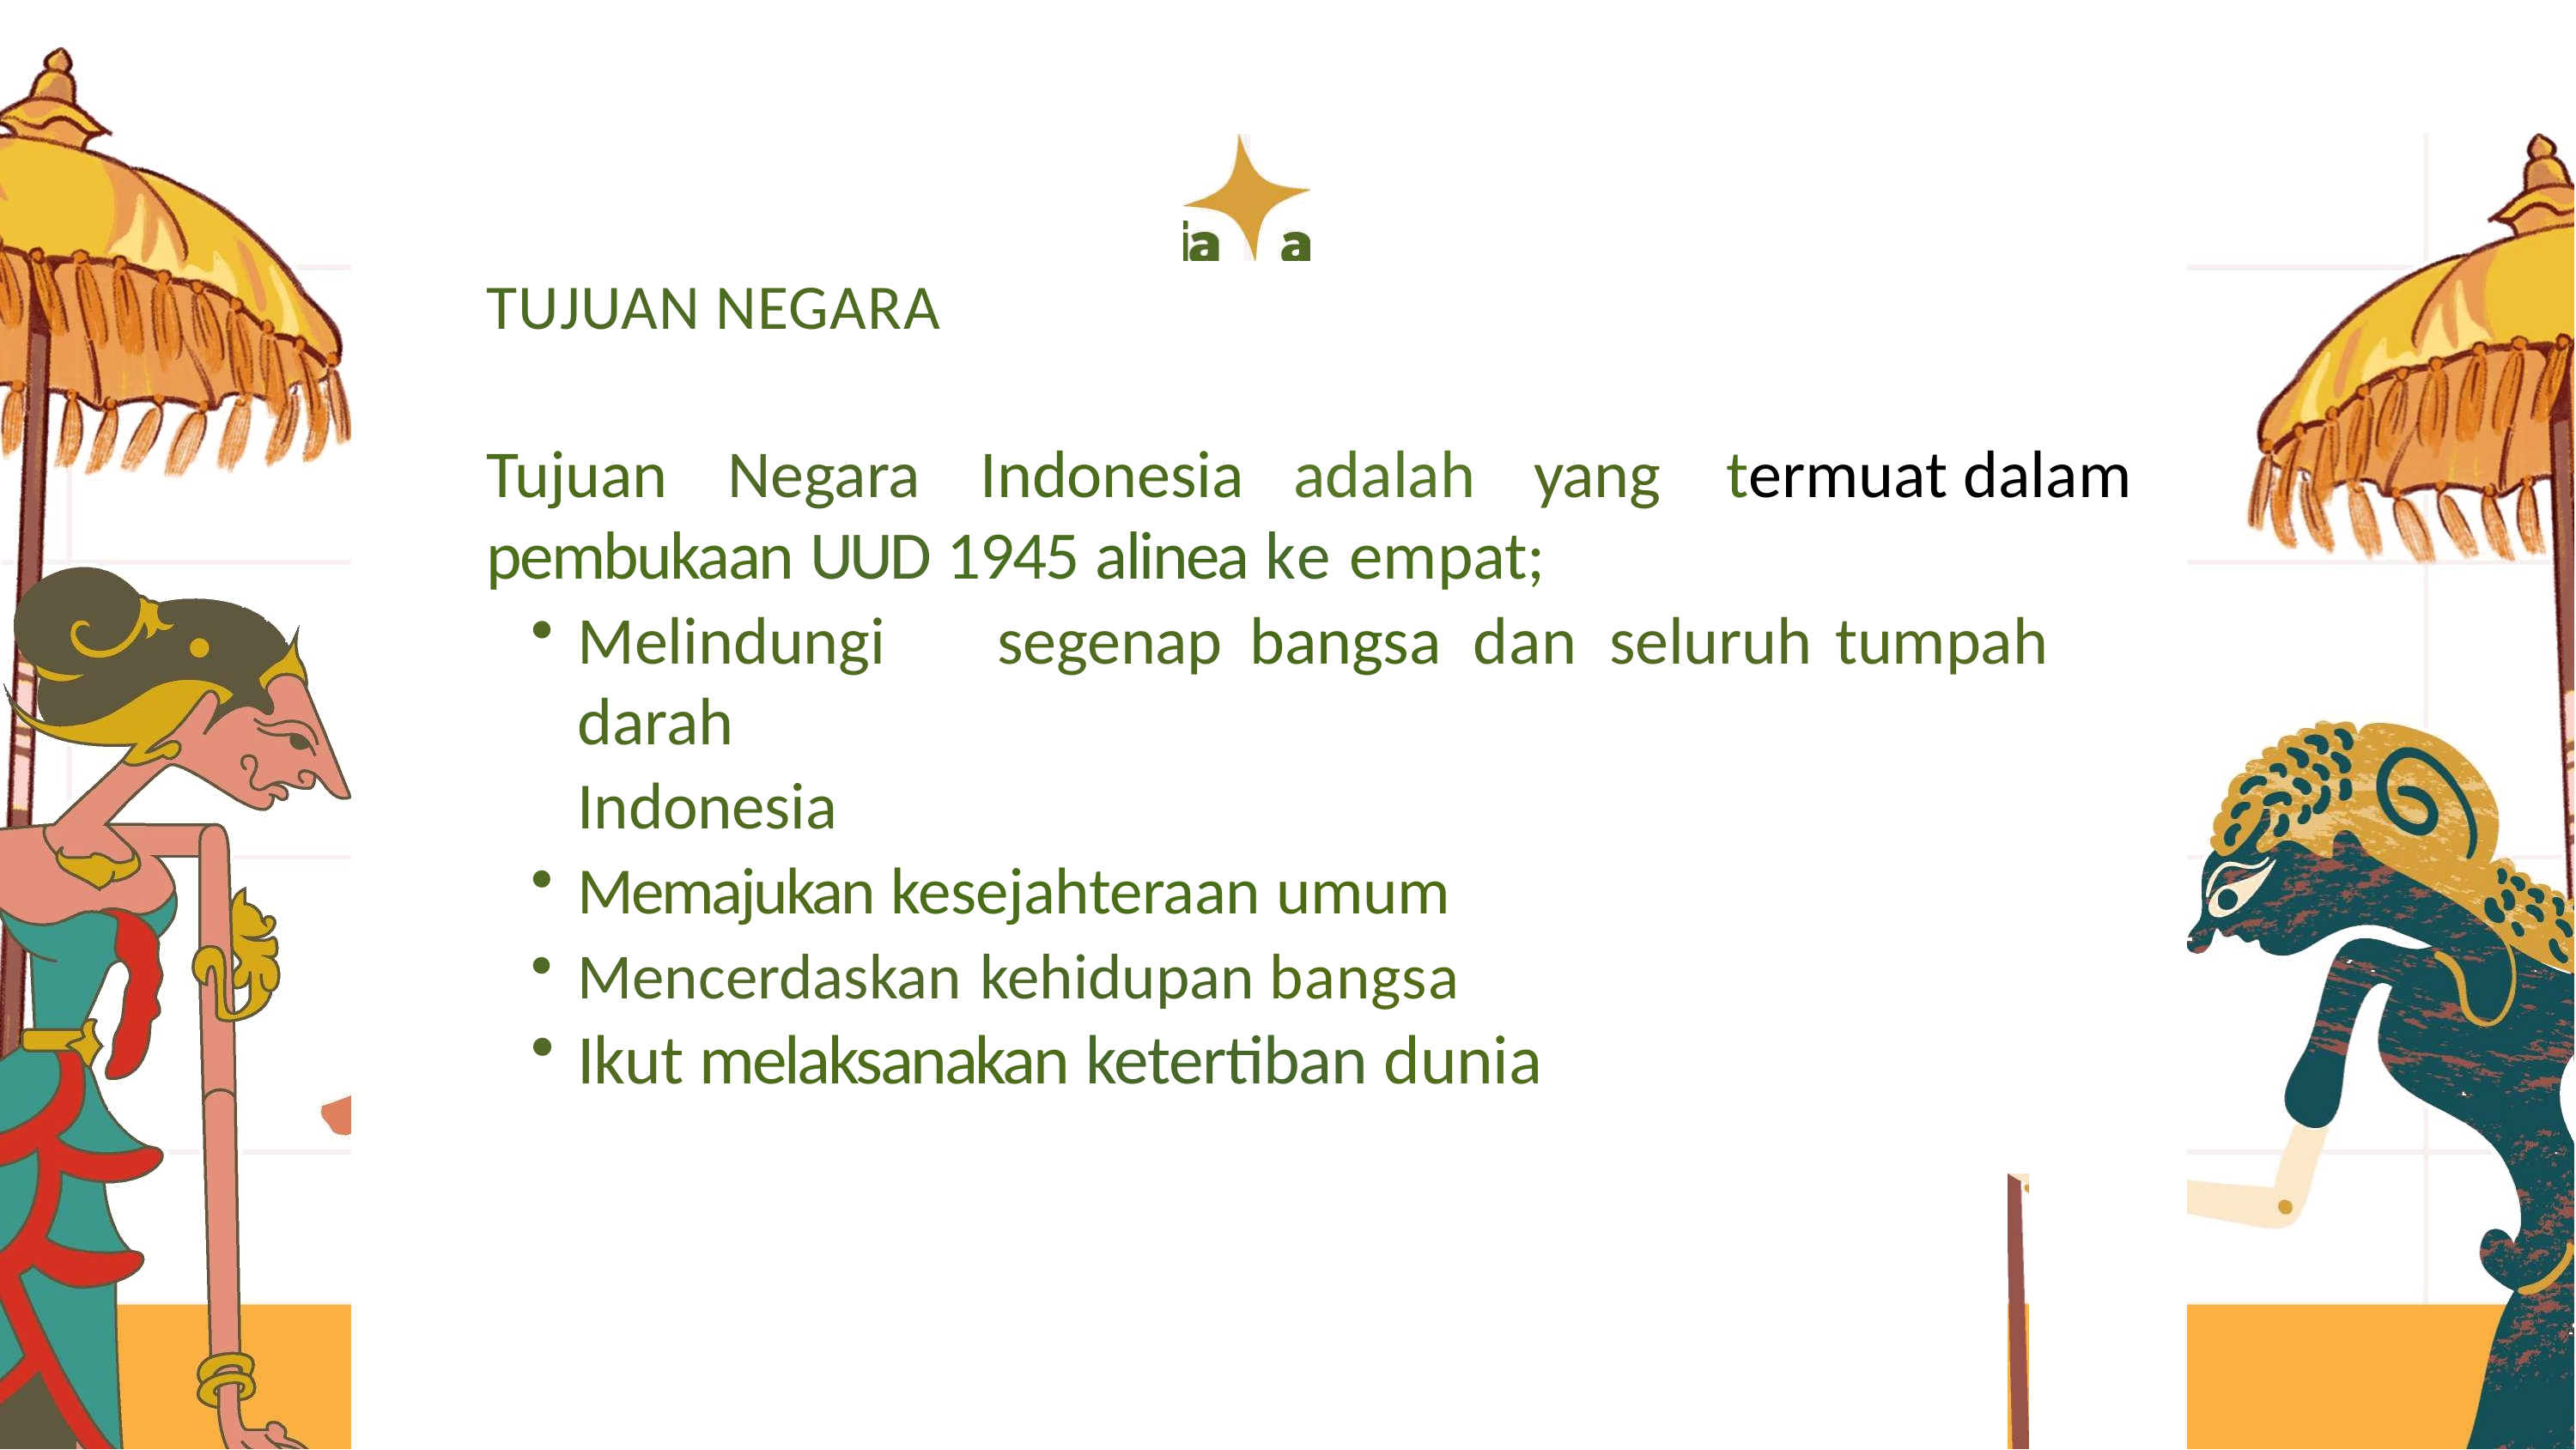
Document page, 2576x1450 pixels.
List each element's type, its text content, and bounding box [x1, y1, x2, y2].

picture [2008, 1174, 2030, 1449]
text_box TUJUAN NEGARA Tujuan Negara Indonesia adalah yang termuat dalam pembukaan UUD 1945 alinea ke empat; Melindungi segenap bangsa dan seluruh tumpah darah Indonesia Memajukan kesejahteraan umum Mencerdaskan kehidupan bangsa Ikut melaksanakan ketertiban dunia [480, 264, 2141, 1098]
picture [2187, 132, 2575, 1449]
picture [1183, 133, 1311, 261]
picture [0, 47, 351, 1449]
